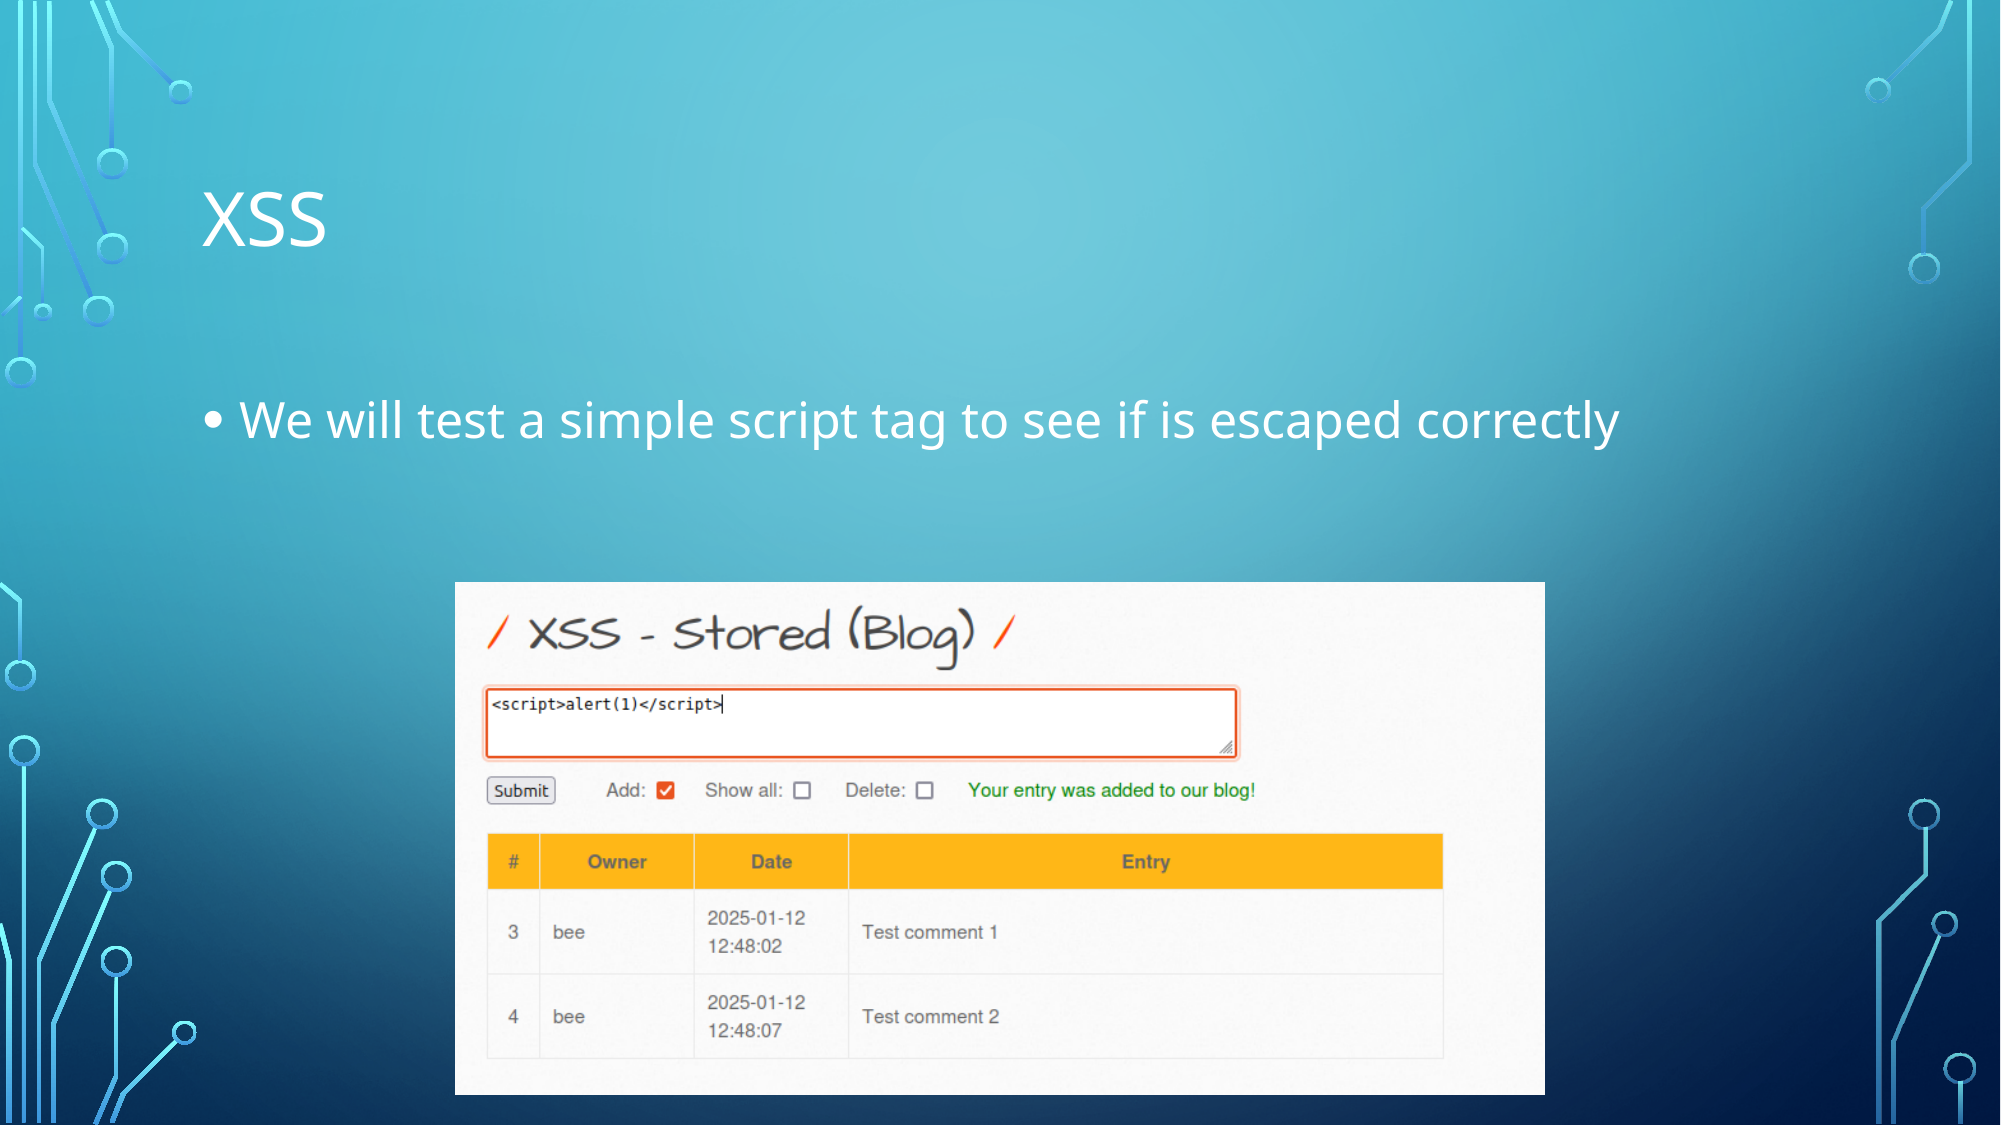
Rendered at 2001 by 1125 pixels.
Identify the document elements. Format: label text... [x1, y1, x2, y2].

picture [454, 582, 1545, 1095]
title XSS [187, 101, 1813, 344]
list We will test a simple script tag to see if is escaped correctly [187, 369, 1813, 950]
